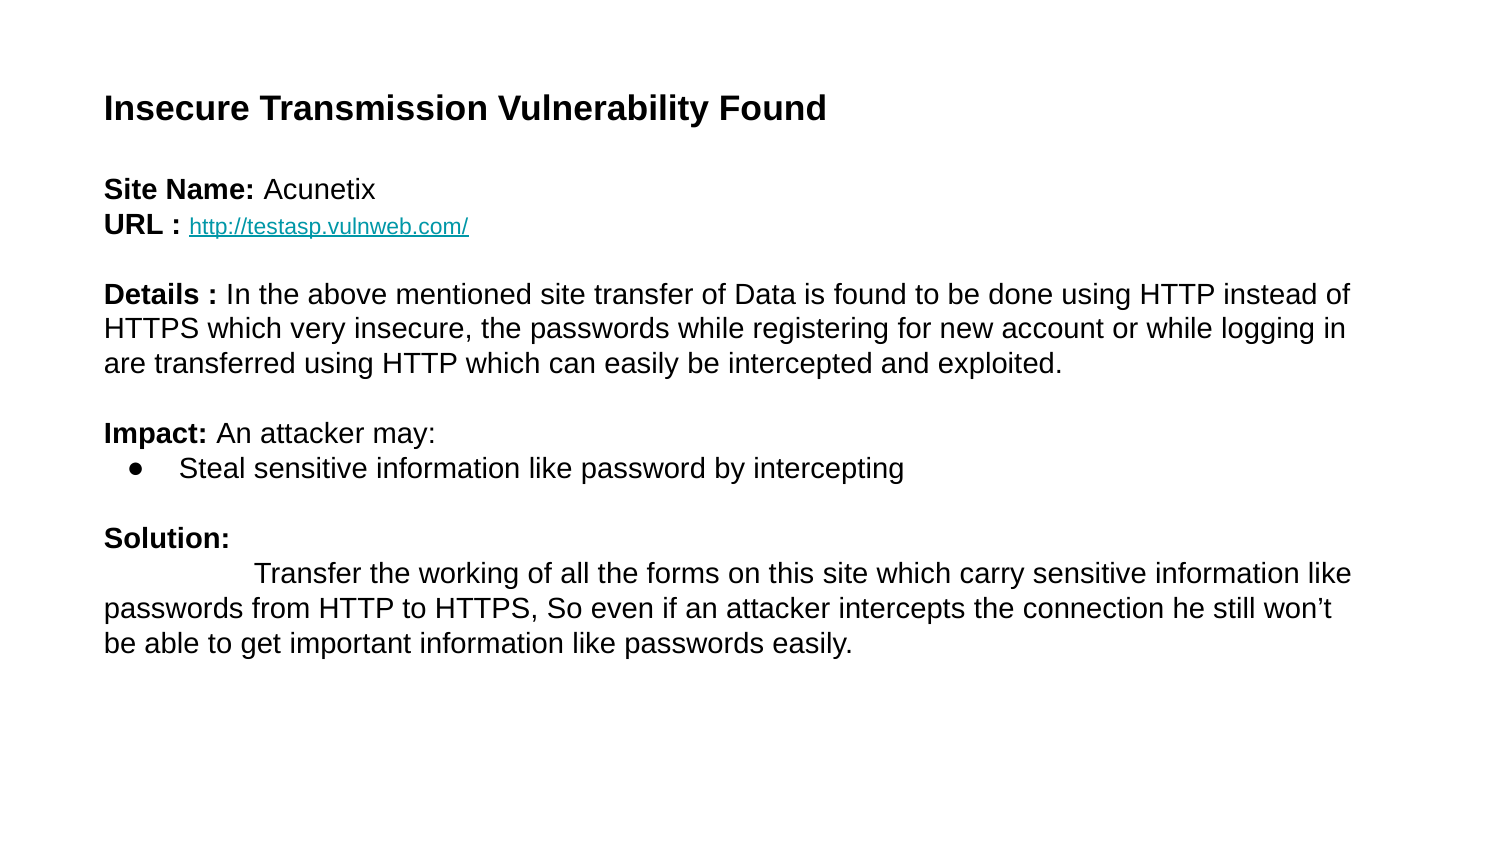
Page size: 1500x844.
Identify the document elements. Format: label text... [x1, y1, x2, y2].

text_box Insecure Transmission Vulnerability Found Site Name: Acunetix URL : http://testasp.vulnweb.com/ Details : In the above mentioned site transfer of Data is found to be done using HTTP instead of HTTPS which very insecure, the passwords while registering for new account or while logging in are transferred using HTTP which can easily be intercepted and exploited. Impact: An attacker may: Steal sensitive information like password by intercepting Solution: Transfer the working of all the forms on this site which carry sensitive information like passwords from HTTP to HTTPS, So even if an attacker intercepts the connection he still won’t be able to get important information like passwords easily. [88, 69, 1385, 710]
